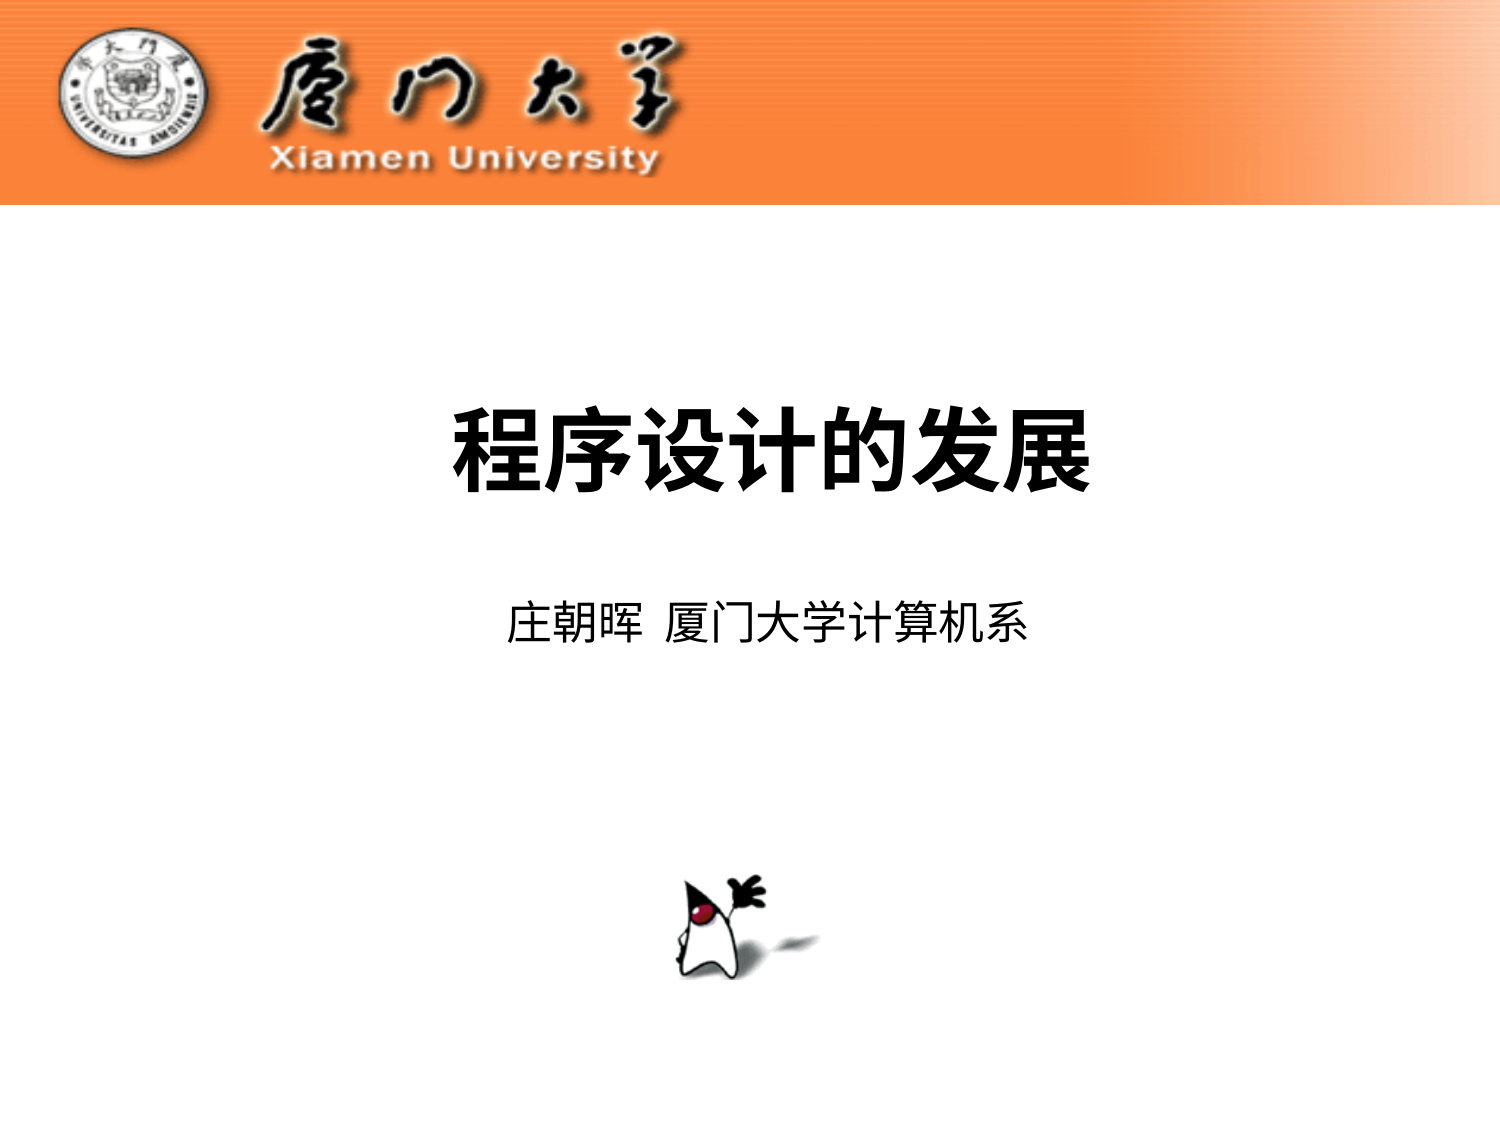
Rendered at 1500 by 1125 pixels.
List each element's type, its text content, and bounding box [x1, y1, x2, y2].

subtitle 庄朝晖 厦门大学计算机系 [257, 585, 1280, 781]
picture [0, 0, 1500, 206]
title 程序设计的发展 [147, 385, 1399, 673]
picture [674, 874, 823, 980]
